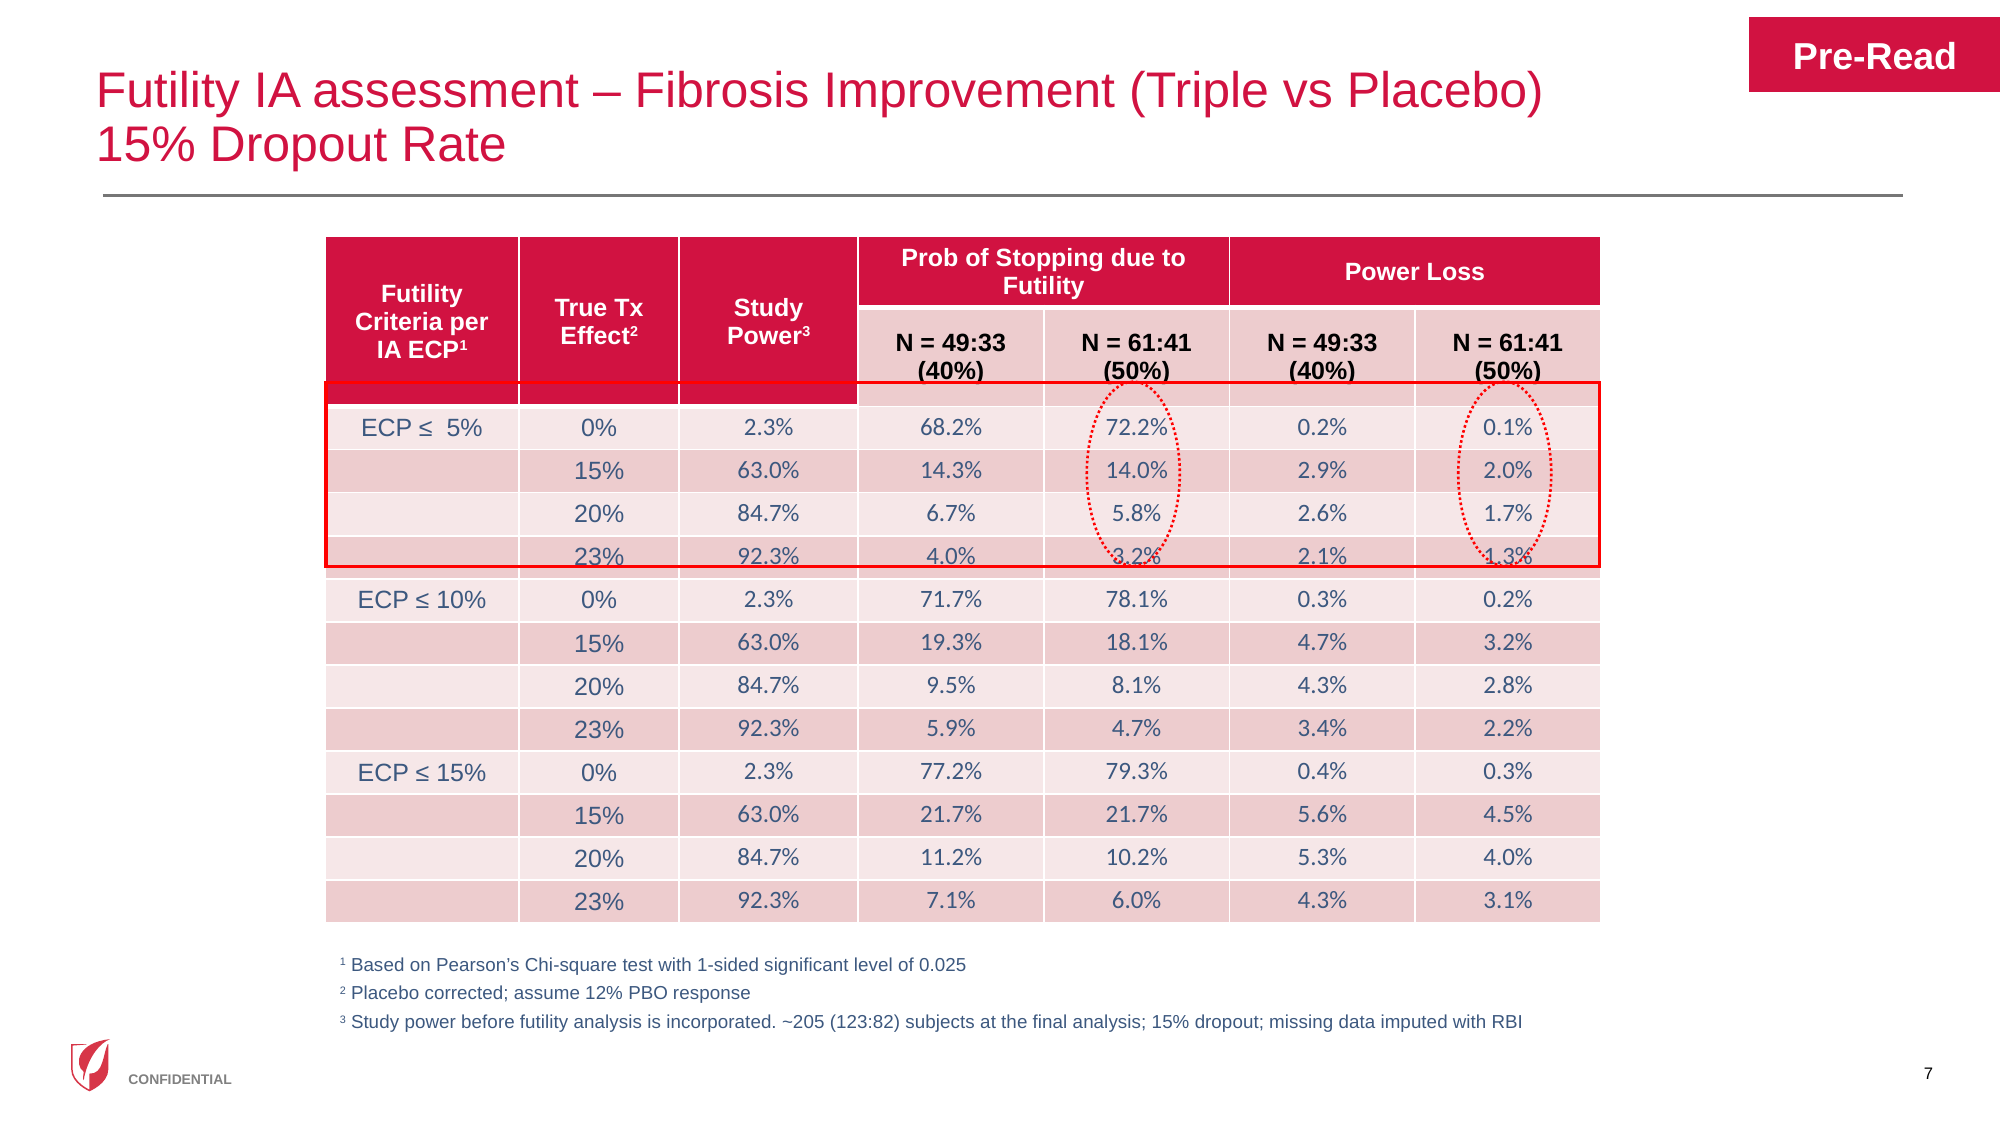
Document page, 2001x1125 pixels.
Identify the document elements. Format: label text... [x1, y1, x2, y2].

table_cell 23% [520, 881, 678, 922]
table_cell 0.3% [1230, 580, 1414, 621]
table_header Power Loss [1230, 237, 1600, 305]
table_cell [326, 881, 518, 922]
table_cell N = 61:41 (50%) [1045, 310, 1229, 381]
table_cell 63.0% [680, 623, 857, 664]
table_cell [326, 567, 518, 578]
table_cell 5.9% [859, 709, 1043, 750]
text_box [1457, 380, 1553, 567]
table_header True Tx Effect2 [520, 237, 678, 381]
table_cell 15% [520, 623, 678, 664]
table_cell [326, 623, 518, 664]
table_cell 8.1% [1045, 666, 1229, 707]
table_cell 0% [520, 752, 678, 793]
table_cell 78.1% [1045, 580, 1229, 621]
table_cell 4.5% [1416, 795, 1600, 836]
table_cell 4.0% [1416, 838, 1600, 879]
table_cell 23% [520, 709, 678, 750]
table_cell 4.7% [1045, 709, 1229, 750]
table_cell 4.7% [1230, 623, 1414, 664]
table_cell 92.3% [680, 567, 857, 578]
table_header Study Power3 [680, 237, 857, 381]
table_cell 5.3% [1230, 838, 1414, 879]
table_cell 79.3% [1045, 752, 1229, 793]
table_cell 18.1% [1045, 623, 1229, 664]
table_cell 4.3% [1230, 881, 1414, 922]
text_box [1085, 380, 1181, 567]
table_cell 5.6% [1230, 795, 1414, 836]
table_header Futility Criteria per IA ECP1 [326, 237, 518, 381]
table_cell 77.2% [859, 752, 1043, 793]
table_cell 20% [520, 838, 678, 879]
table_cell 9.5% [859, 666, 1043, 707]
table_cell 63.0% [680, 795, 857, 836]
table_cell 84.7% [680, 666, 857, 707]
table_cell 4.0% [859, 567, 1043, 578]
table_cell N = 61:41 (50%) [1416, 310, 1600, 381]
table_cell 10.2% [1045, 838, 1229, 879]
table_cell 7.1% [859, 881, 1043, 922]
table_cell 20% [520, 666, 678, 707]
table_cell 2.8% [1416, 666, 1600, 707]
table_cell 2.1% [1230, 567, 1414, 578]
table_cell 19.3% [859, 623, 1043, 664]
table_cell 3.2% [1045, 567, 1229, 578]
table_cell 2.3% [680, 752, 857, 793]
table_header Prob of Stopping due to Futility [859, 237, 1229, 305]
table_cell 92.3% [680, 881, 857, 922]
table_cell N = 49:33 (40%) [1230, 310, 1414, 381]
table_cell ECP ≤ 10% [326, 580, 518, 621]
table_cell 3.1% [1416, 881, 1600, 922]
table_cell 21.7% [859, 795, 1043, 836]
text_box [1139, 381, 1498, 567]
title Futility IA assessment – Fibrosis Improvement (Triple vs Placebo) 15% Dropout Rate [80, 53, 1924, 183]
table_cell 0.2% [1416, 580, 1600, 621]
table_cell 92.3% [680, 709, 857, 750]
table_cell 2.2% [1416, 709, 1600, 750]
table_cell [326, 709, 518, 750]
table_cell 0.3% [1416, 752, 1600, 793]
table_cell N = 49:33 (40%) [859, 310, 1043, 381]
table_cell 6.0% [1045, 881, 1229, 922]
table_cell 84.7% [680, 838, 857, 879]
slide_number 7 [1867, 1042, 1945, 1103]
table_cell [326, 666, 518, 707]
text_box [325, 381, 1127, 567]
table_cell 4.3% [1230, 666, 1414, 707]
table_cell 2.3% [680, 580, 857, 621]
table_cell 21.7% [1045, 795, 1229, 836]
table_cell 3.2% [1416, 623, 1600, 664]
text_box 1 Based on Pearson’s Chi-square test with 1-sided significant level of 0.025 2 Placebo corrected; assume 12% PBO response 3 Study power before futility analysis is incorporated. ~205 (123:82) subjects at the final analysis; 15% dropout; missing data imputed with RBI [324, 937, 1600, 1048]
table_cell 3.4% [1230, 709, 1414, 750]
table_cell 23% [520, 567, 678, 578]
table_cell 11.2% [859, 838, 1043, 879]
text_box [1510, 381, 1601, 567]
table_cell ECP ≤ 15% [326, 752, 518, 793]
table_cell 15% [520, 795, 678, 836]
table_cell 71.7% [859, 580, 1043, 621]
table_cell [326, 795, 518, 836]
table_cell 0.4% [1230, 752, 1414, 793]
table_cell 1.3% [1416, 567, 1600, 578]
text_box Pre-Read [1749, 17, 2000, 92]
table_cell 0% [520, 580, 678, 621]
table_cell [326, 838, 518, 879]
